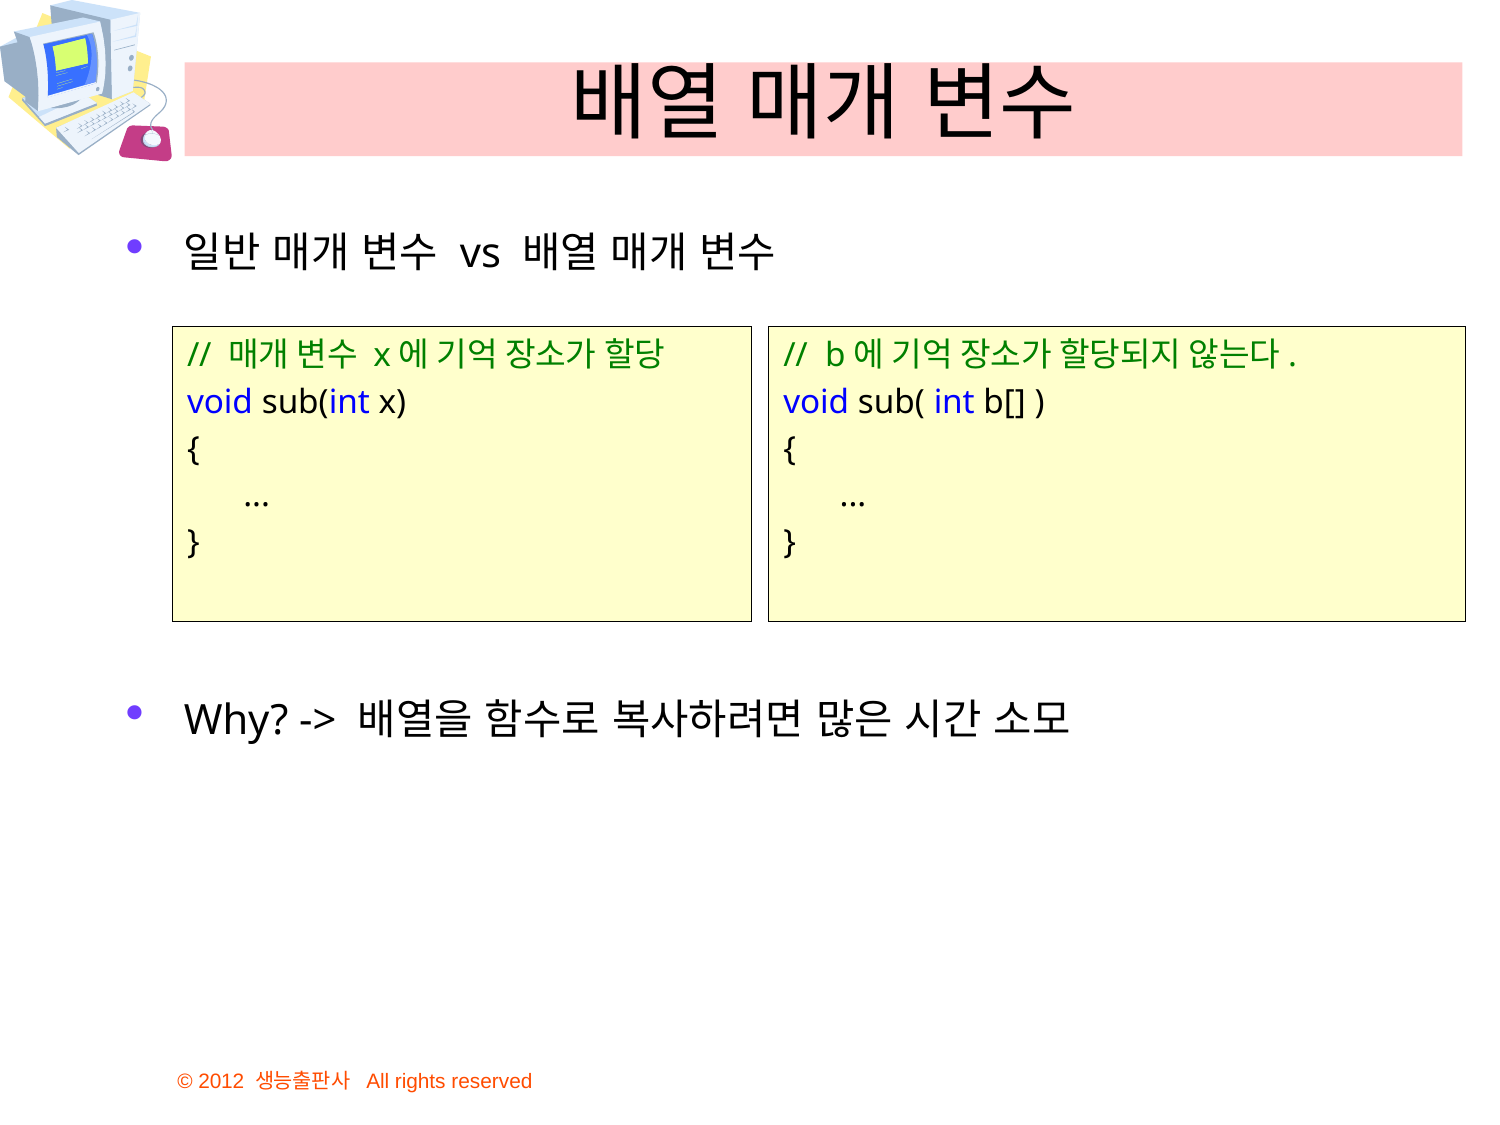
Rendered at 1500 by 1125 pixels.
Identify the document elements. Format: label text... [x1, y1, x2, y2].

title 배열 매개 변수 [184, 62, 1463, 157]
list 일반 매개 변수 vs 배열 매개 변수 Why? -> 배열을 함수로 복사하려면 많은 시간 소모 [112, 218, 1460, 900]
text_box // 매개 변수 x에 기억 장소가 할당 void sub(int x) { ... } [172, 326, 752, 622]
text_box // b에 기억 장소가 할당되지 않는다. void sub( int b[] ) { ... } [768, 326, 1466, 622]
